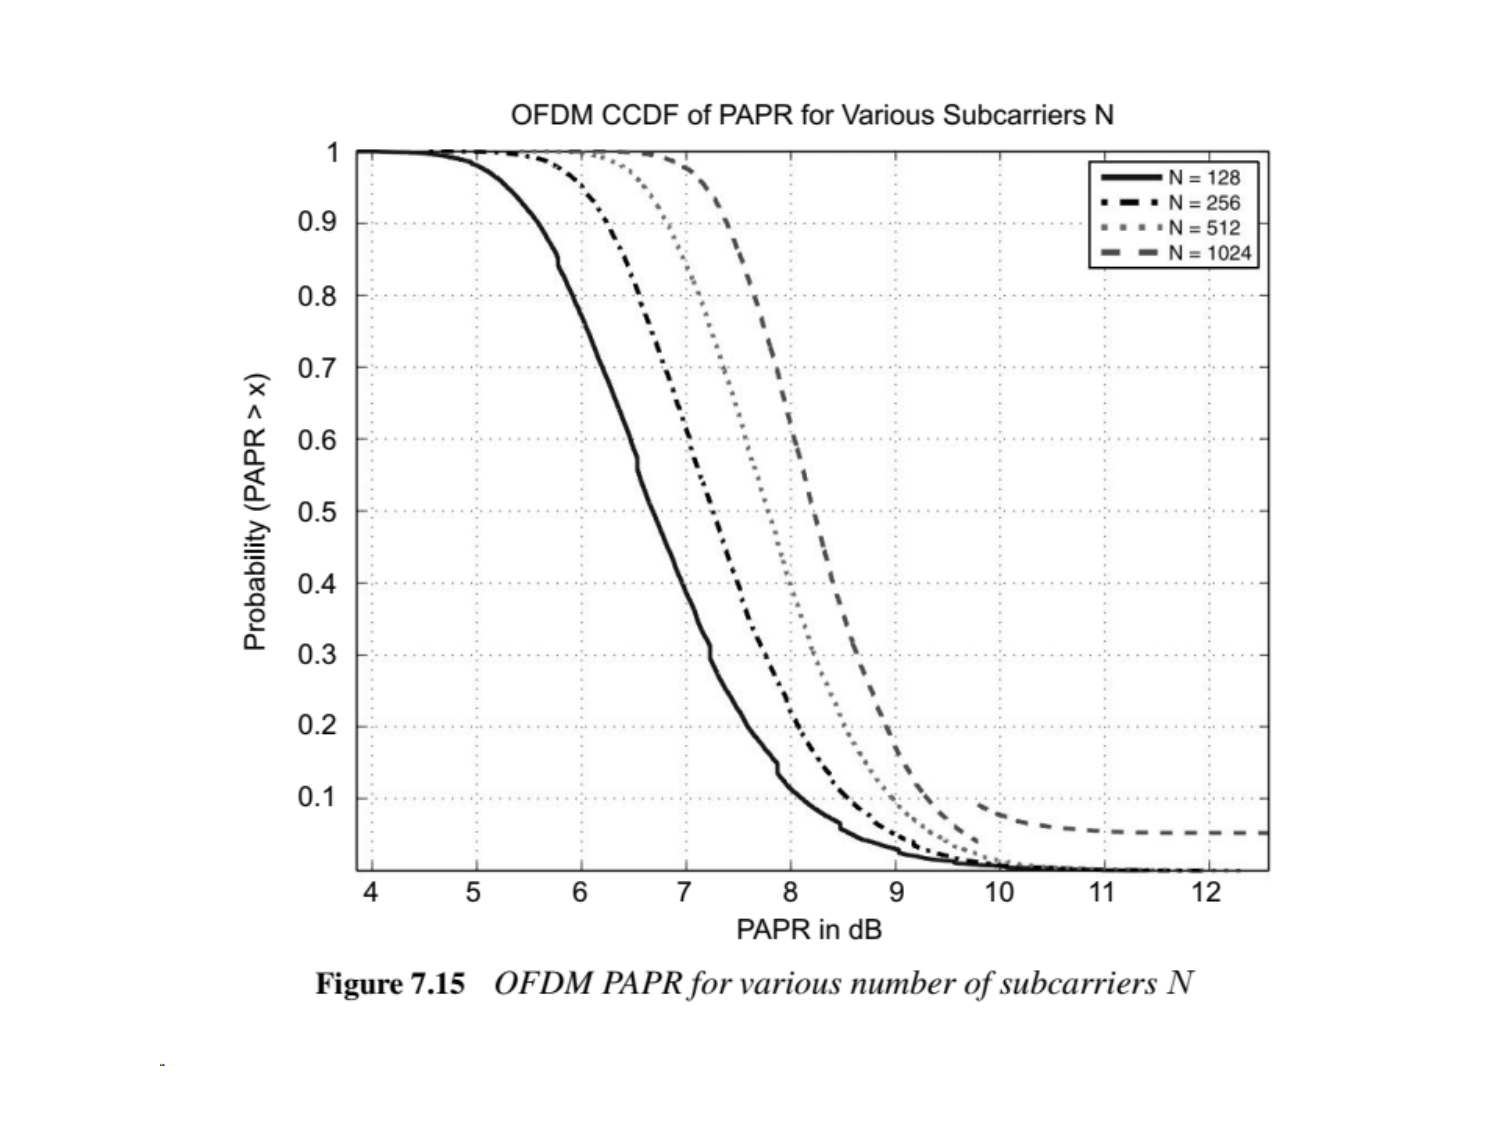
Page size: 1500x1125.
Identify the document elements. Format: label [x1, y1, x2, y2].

picture [159, 59, 1340, 1066]
